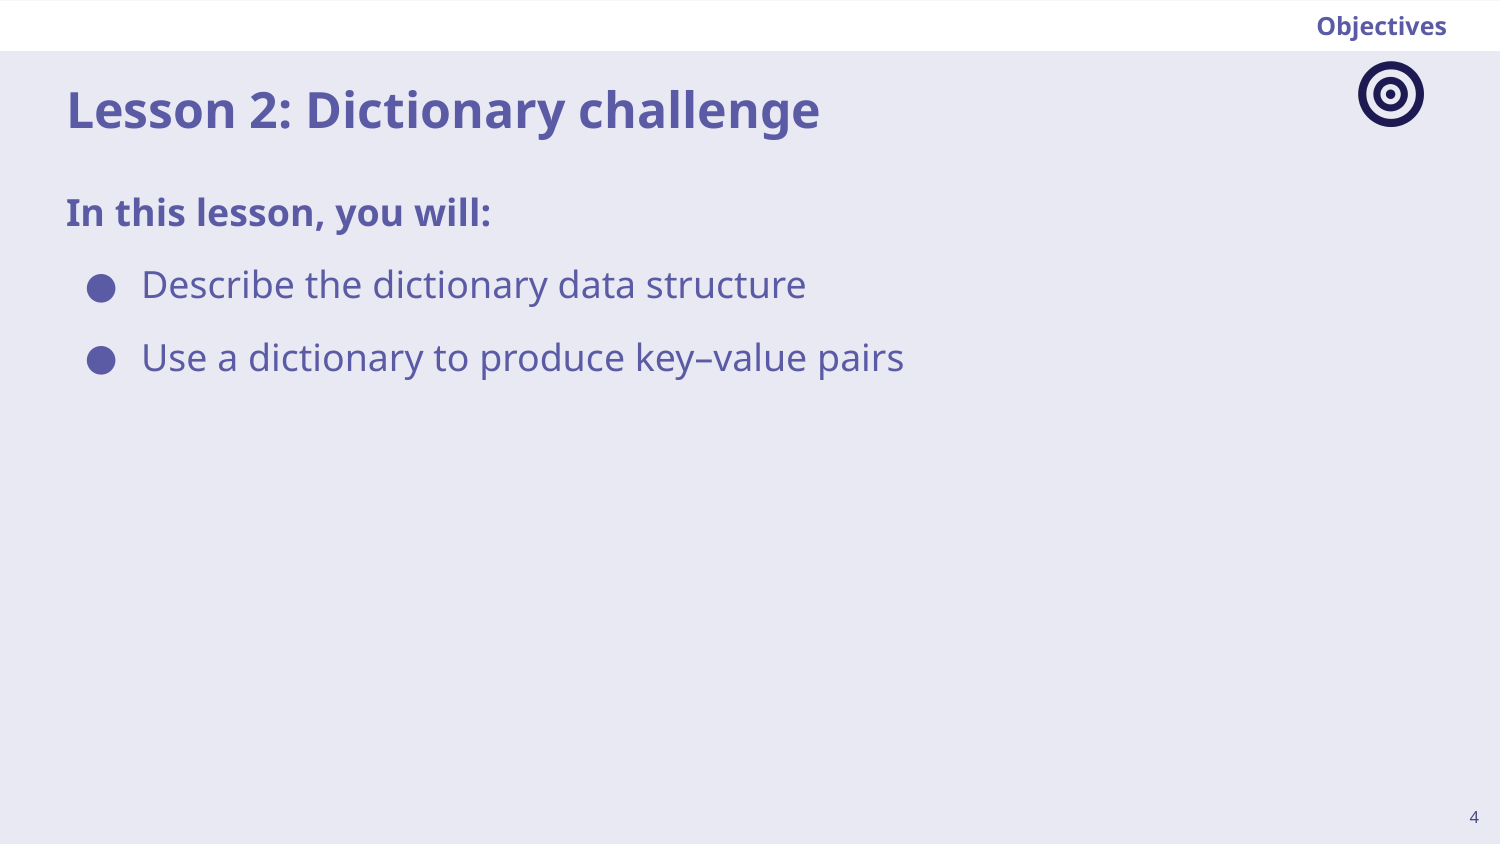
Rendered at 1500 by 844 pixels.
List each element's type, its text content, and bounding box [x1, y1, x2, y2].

list In this lesson, you will: Describe the dictionary data structure Use a dictionary to produce key–value pairs [51, 167, 1449, 793]
slide_number ‹#› [1448, 792, 1500, 844]
picture [1356, 59, 1426, 129]
title Lesson 2: Dictionary challenge [51, 51, 1449, 167]
subtitle Objectives [862, 0, 1448, 52]
